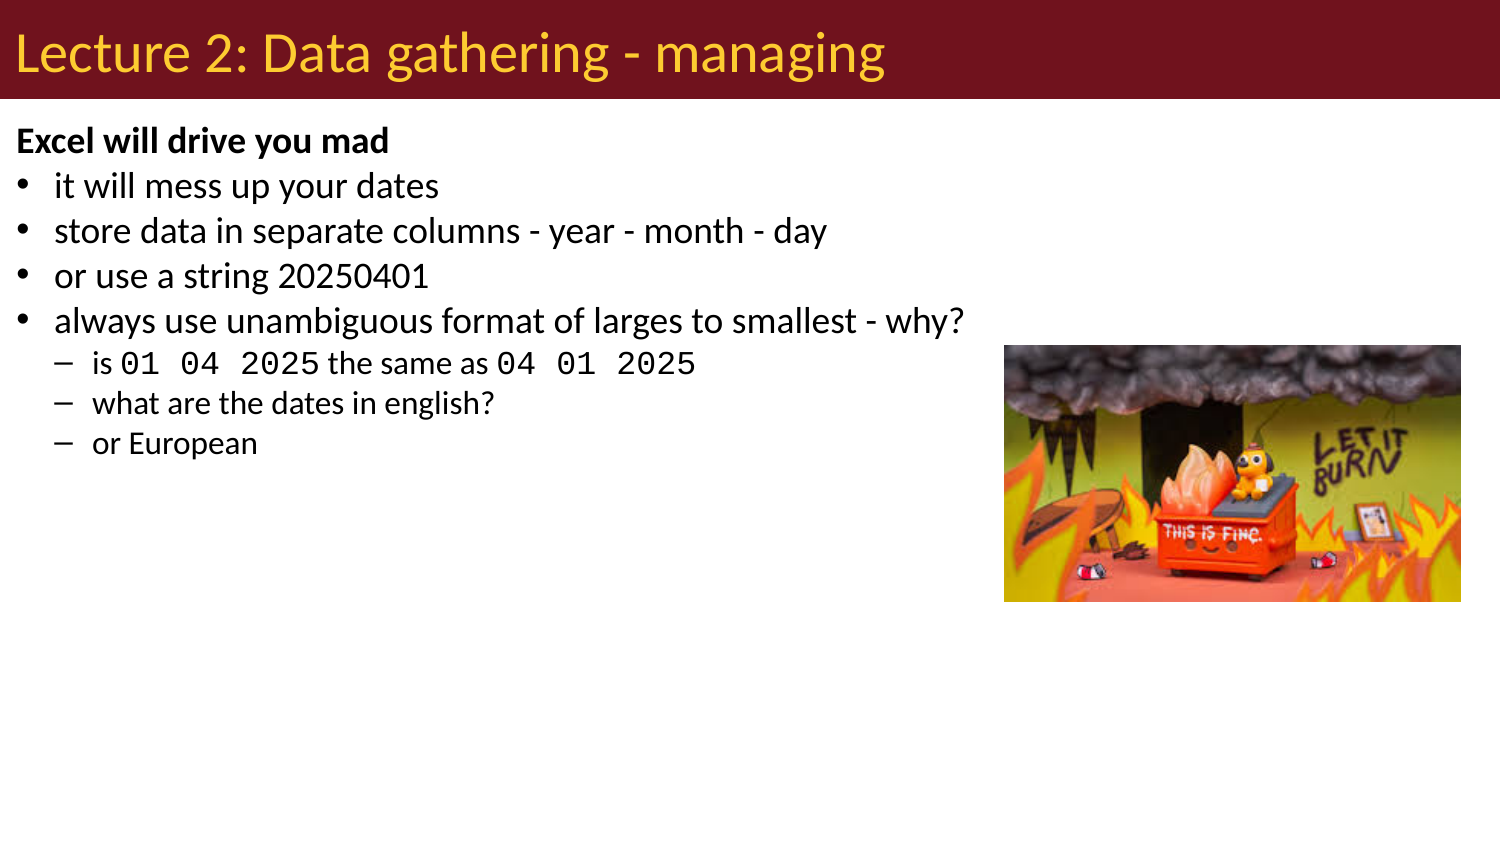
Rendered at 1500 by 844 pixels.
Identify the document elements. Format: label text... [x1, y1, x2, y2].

list Excel will drive you mad it will mess up your dates store data in separate columns - year - month - day or use a string 20250401 always use unambiguous format of larges to smallest - why? is 01 04 2025 the same as 04 01 2025 what are the dates in english? or European [1, 108, 988, 844]
picture [1003, 345, 1461, 603]
title Lecture 2: Data gathering - managing [0, 0, 1500, 99]
